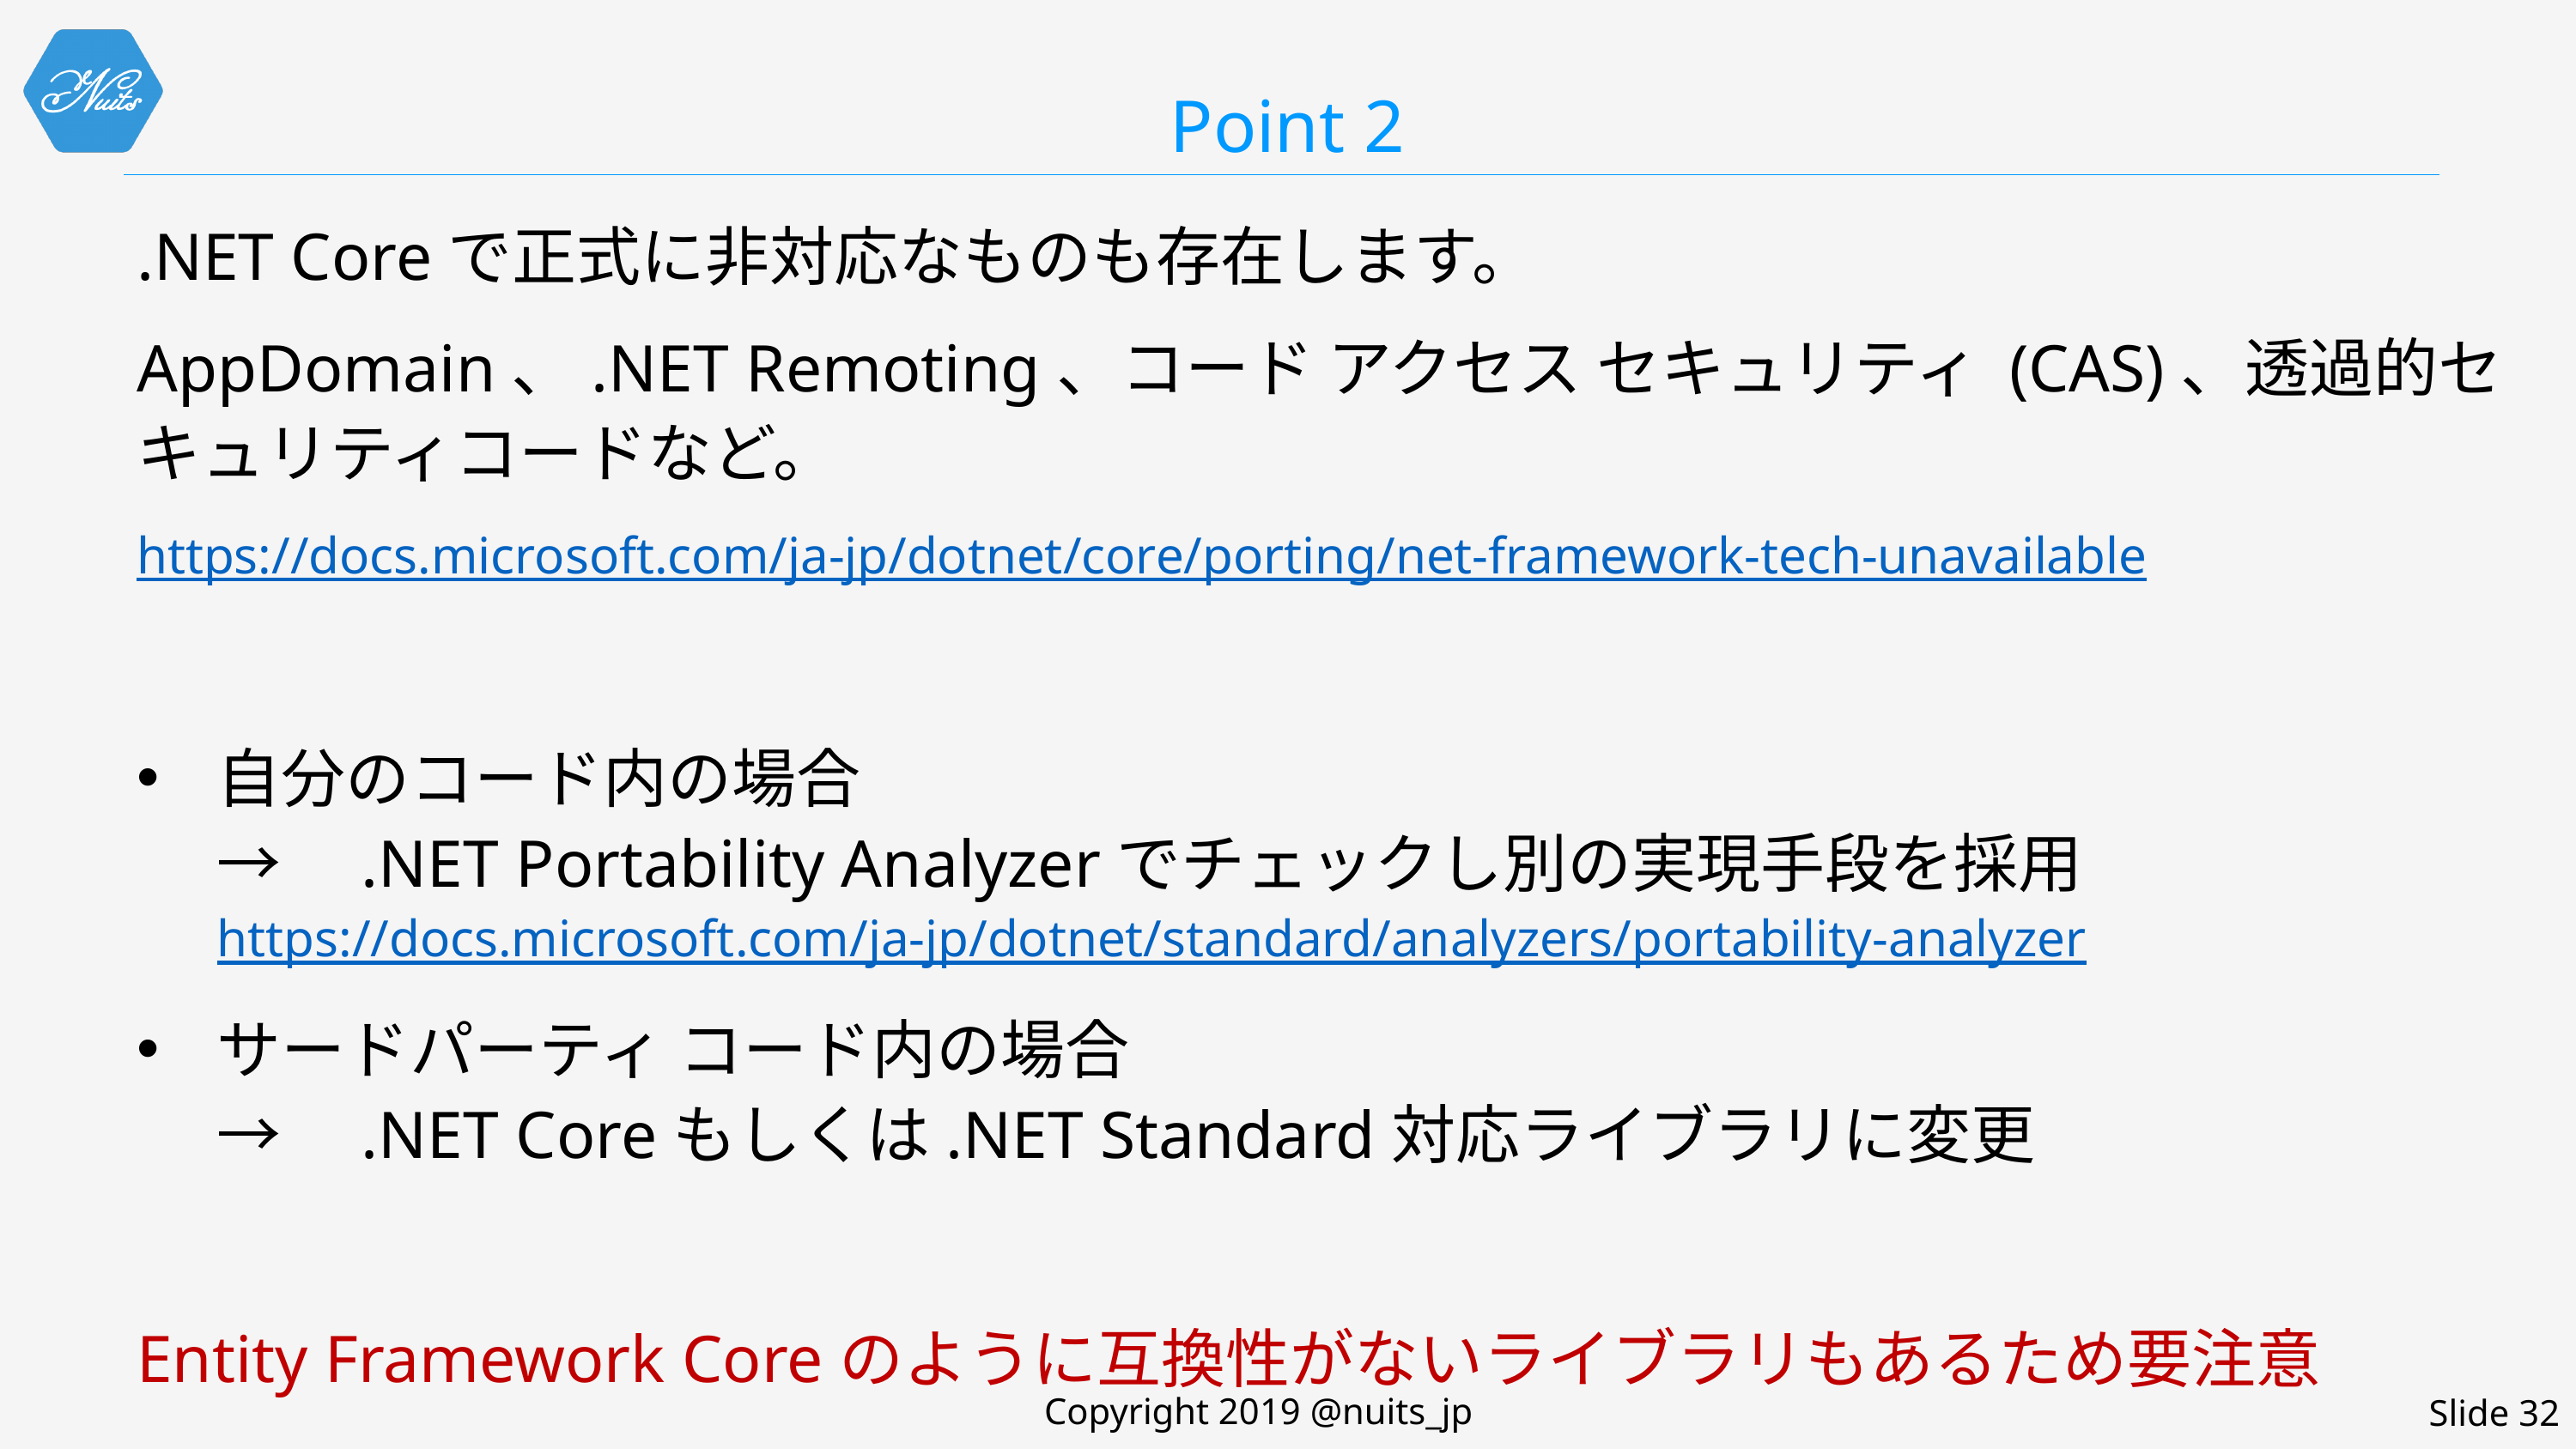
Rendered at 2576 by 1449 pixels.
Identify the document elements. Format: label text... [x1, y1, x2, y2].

footer Copyright 2019 @nuits_jp [823, 1383, 1693, 1432]
title Point 2 [44, 65, 2530, 175]
picture [20, 18, 166, 163]
slide_number Slide 32 [1993, 1384, 2573, 1432]
list .NET Coreで正式に非対応なものも存在します。 AppDomain、.NET Remoting、コード アクセス セキュリティ (CAS)、透過的セキュリティコードなど。 https://docs.microsoft.com/ja-jp/dotnet/core/porting/net-framework-tech-unavailable 自分のコード内の場合 → .NET Portability Analyzerでチェックし別の実現手段を採用 https://docs.microsoft.com/ja-jp/dotnet/standard/analyzers/portability-analyzer サードパーティ コード内の場合 → .NET Coreもしくは.NET Standard対応ライブラリに変更 Entity Framework Coreのように互換性がないライブラリもあるため要注意 [124, 202, 2553, 1290]
